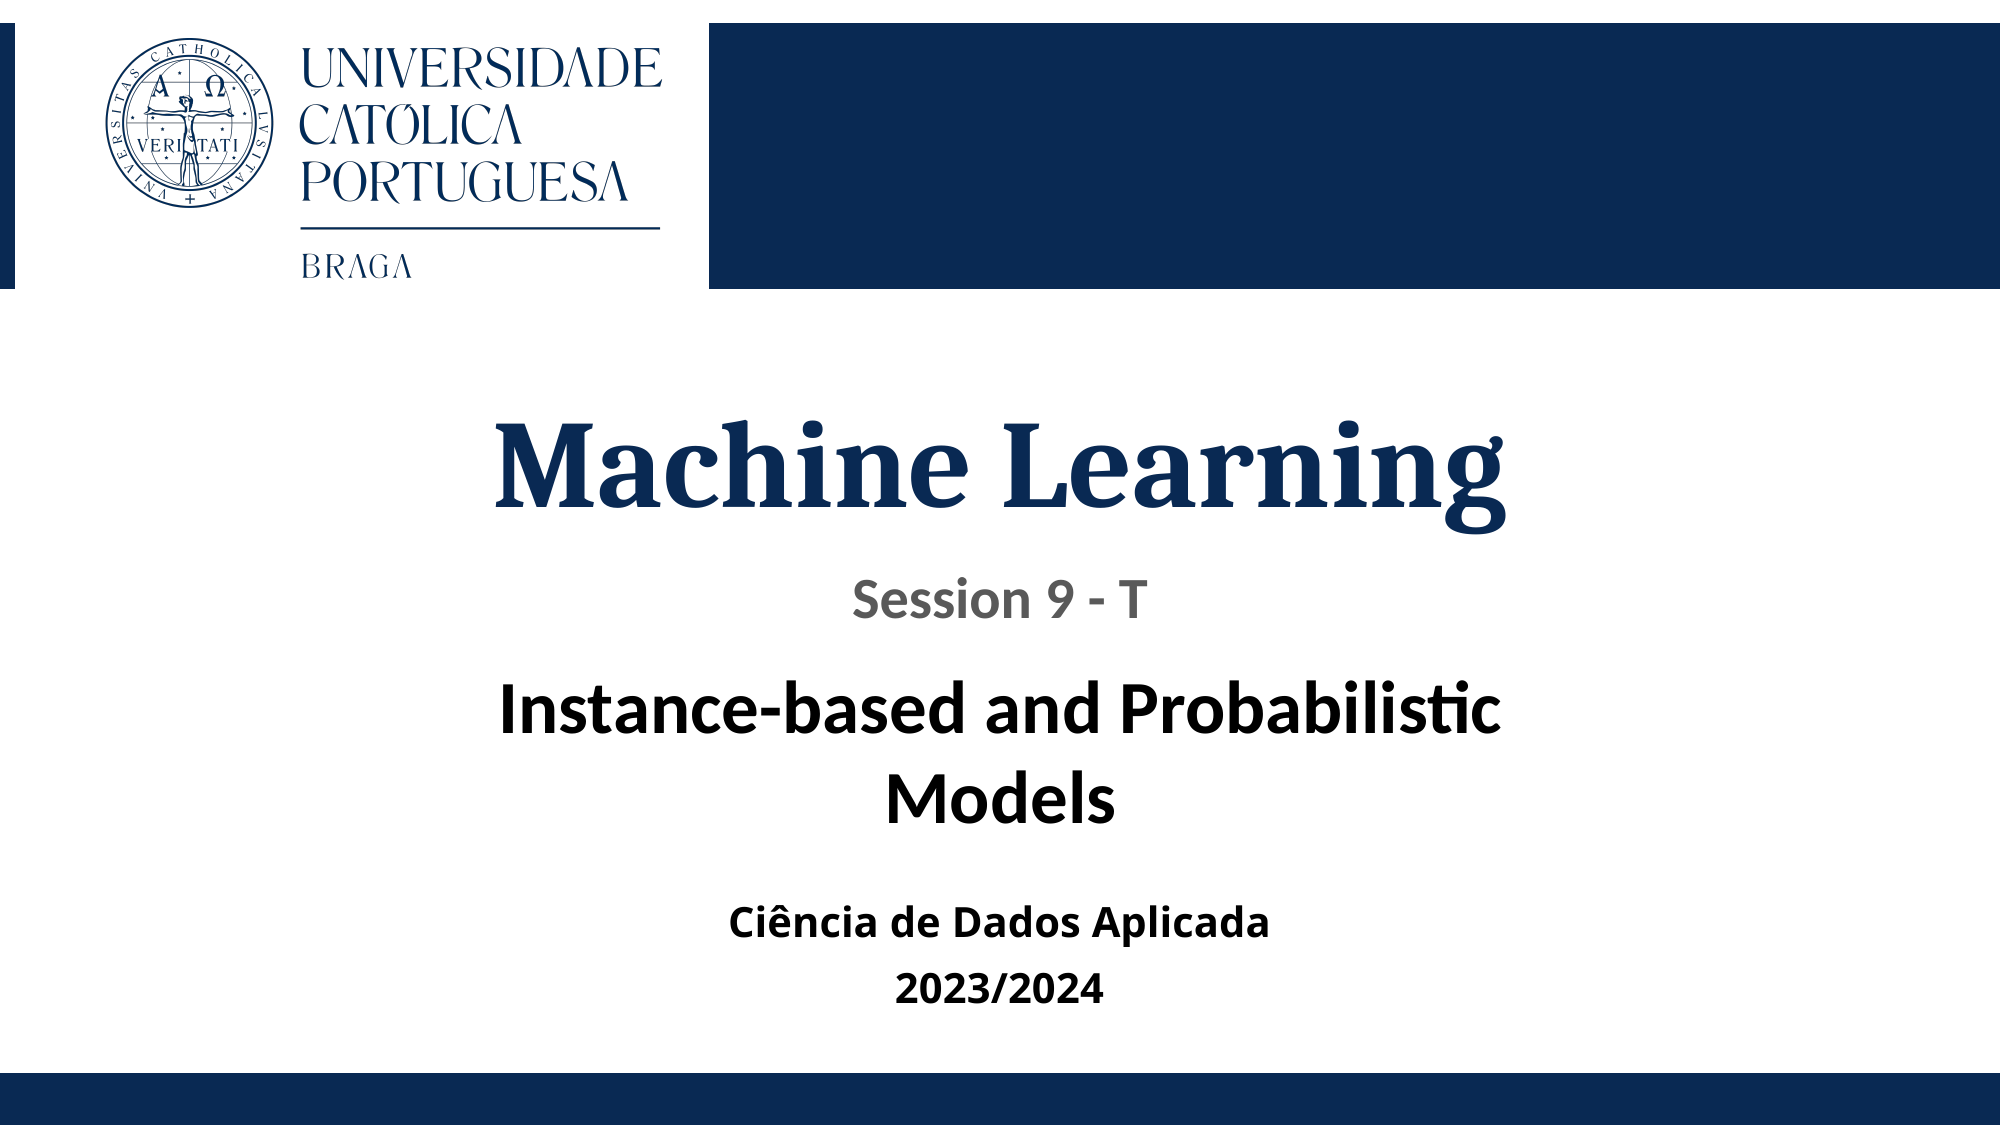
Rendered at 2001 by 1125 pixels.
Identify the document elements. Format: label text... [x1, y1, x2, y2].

text_box [0, 23, 15, 289]
text_box Session 9 - T [245, 553, 1755, 638]
text_box Machine Learning [92, 381, 1908, 553]
text_box [709, 23, 2000, 289]
text_box Ciência de Dados Aplicada 2023/2024 [249, 821, 1750, 1073]
text_box [0, 1073, 2000, 1125]
text_box Instance-based and Probabilistic Models [406, 651, 1595, 847]
picture [95, 20, 681, 293]
